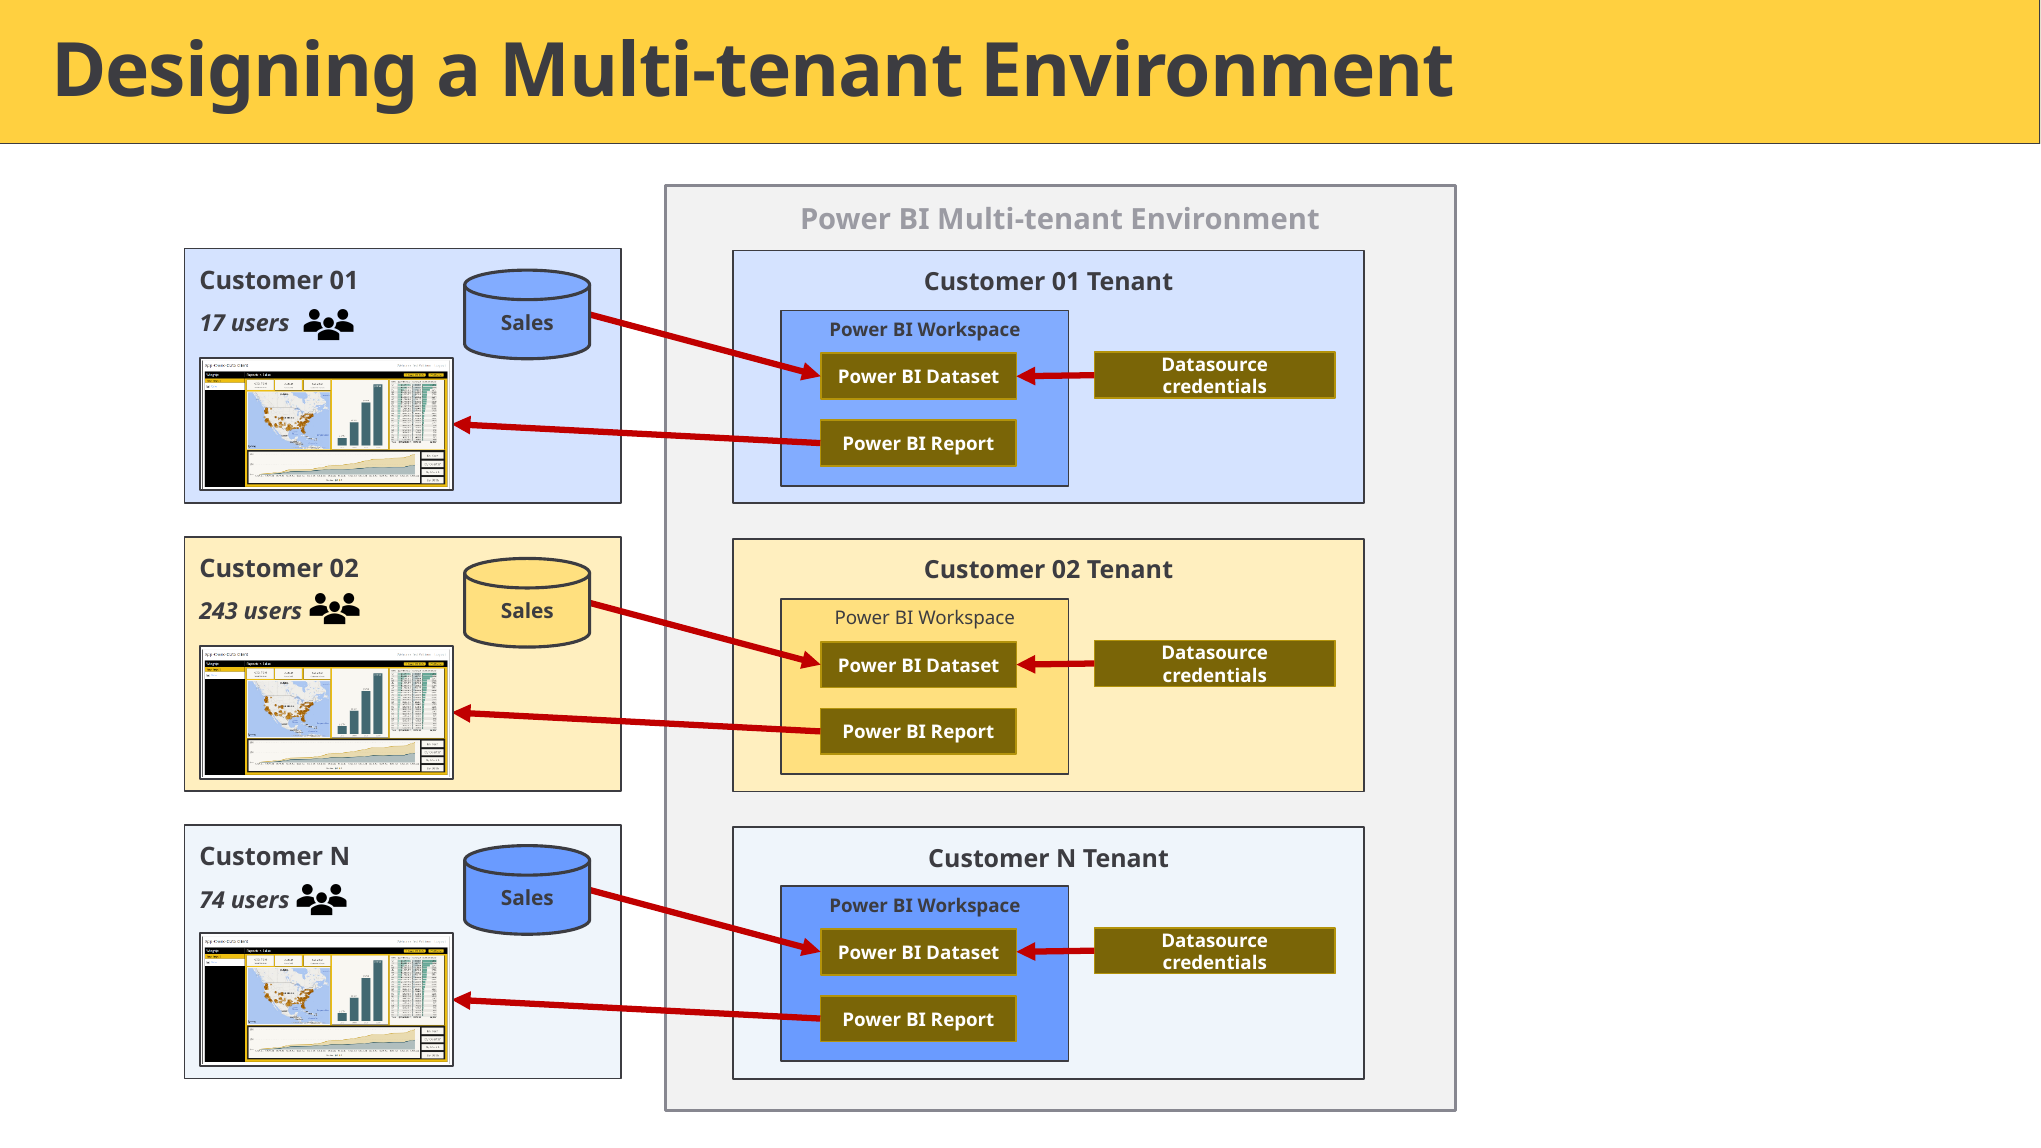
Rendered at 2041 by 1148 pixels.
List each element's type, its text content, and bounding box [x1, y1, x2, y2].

picture [299, 295, 357, 353]
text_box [184, 248, 1365, 504]
title Designing a Multi-tenant Environment [51, 31, 1988, 113]
text_box Power BI Multi-tenant Environment [664, 184, 1456, 1112]
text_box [184, 824, 1365, 1080]
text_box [184, 536, 1365, 792]
